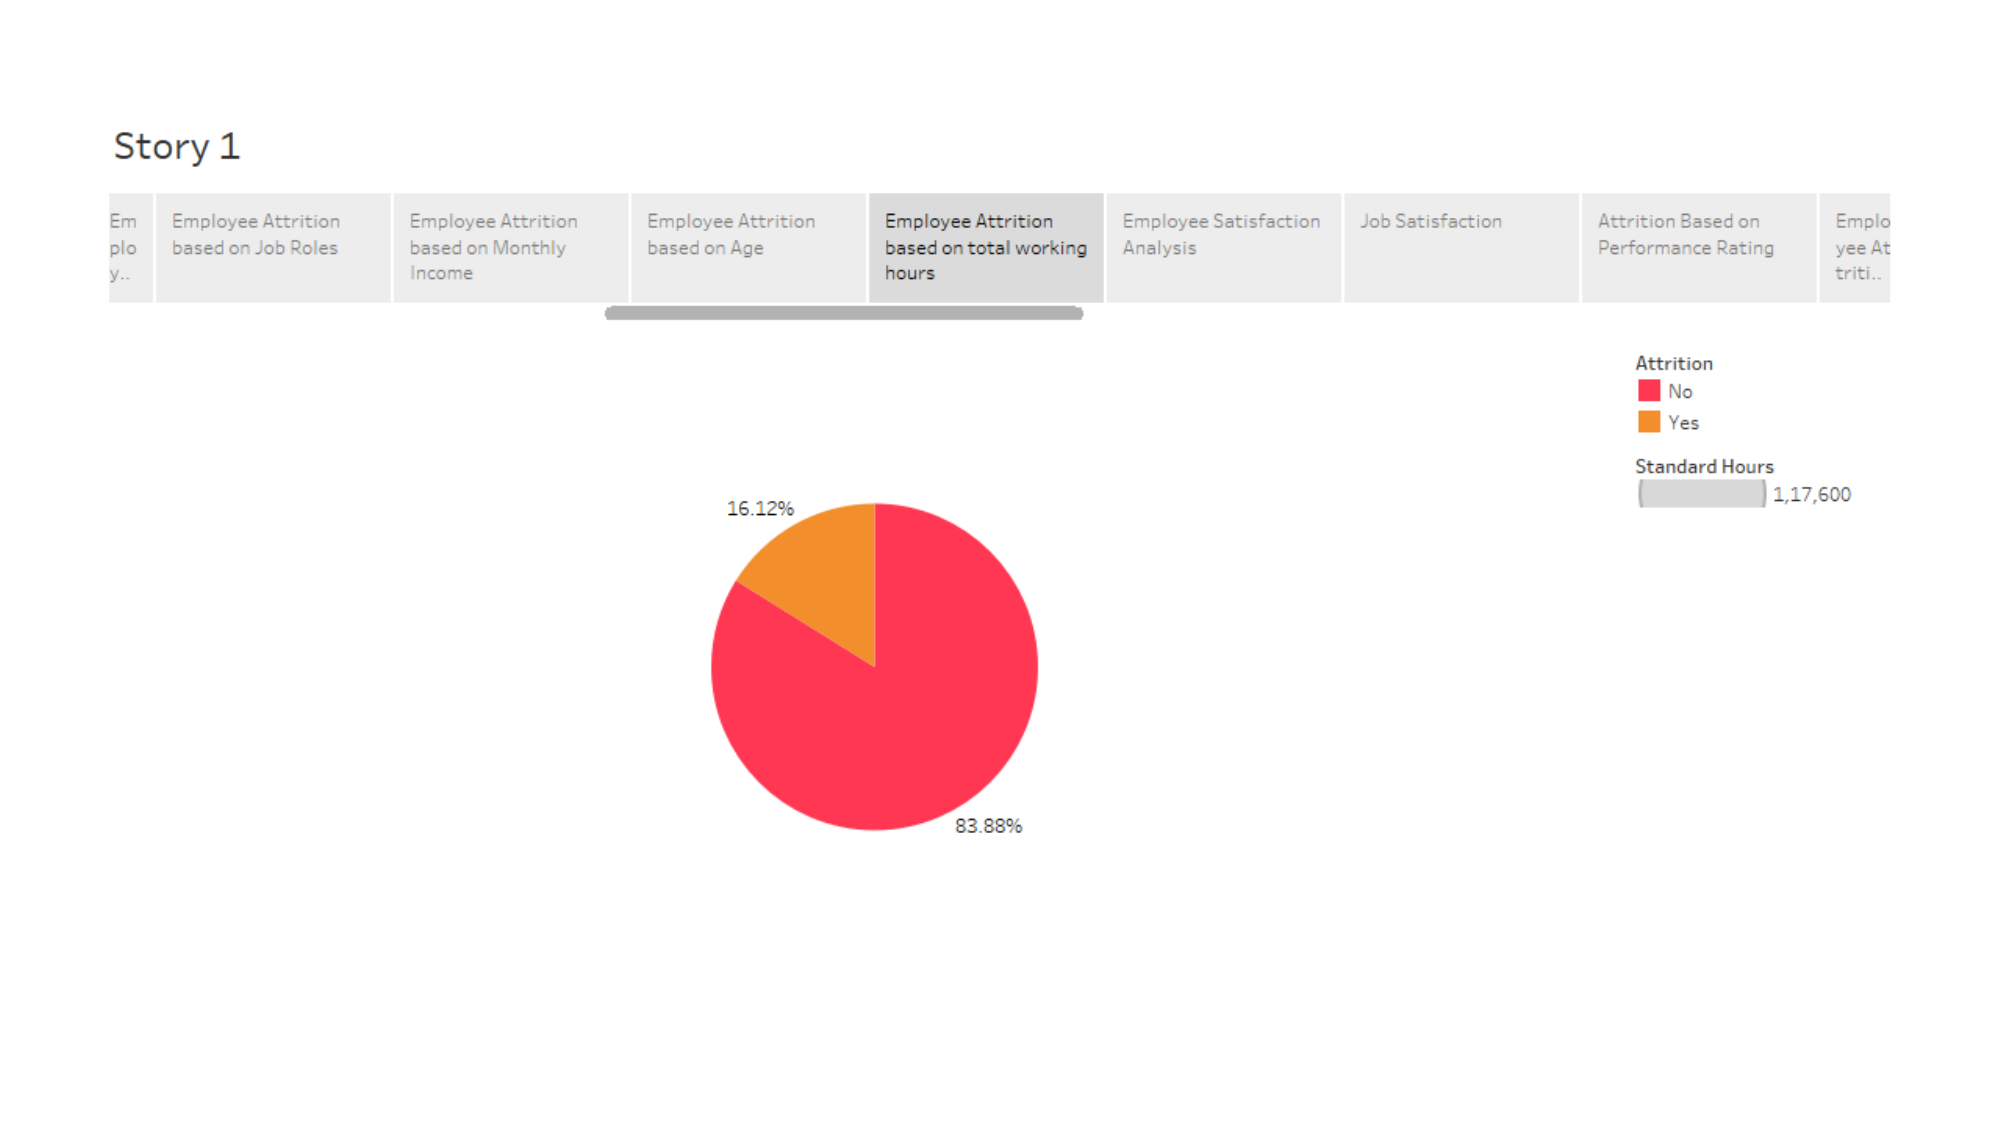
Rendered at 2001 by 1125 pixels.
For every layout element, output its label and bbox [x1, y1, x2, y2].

picture [97, 106, 1903, 1019]
